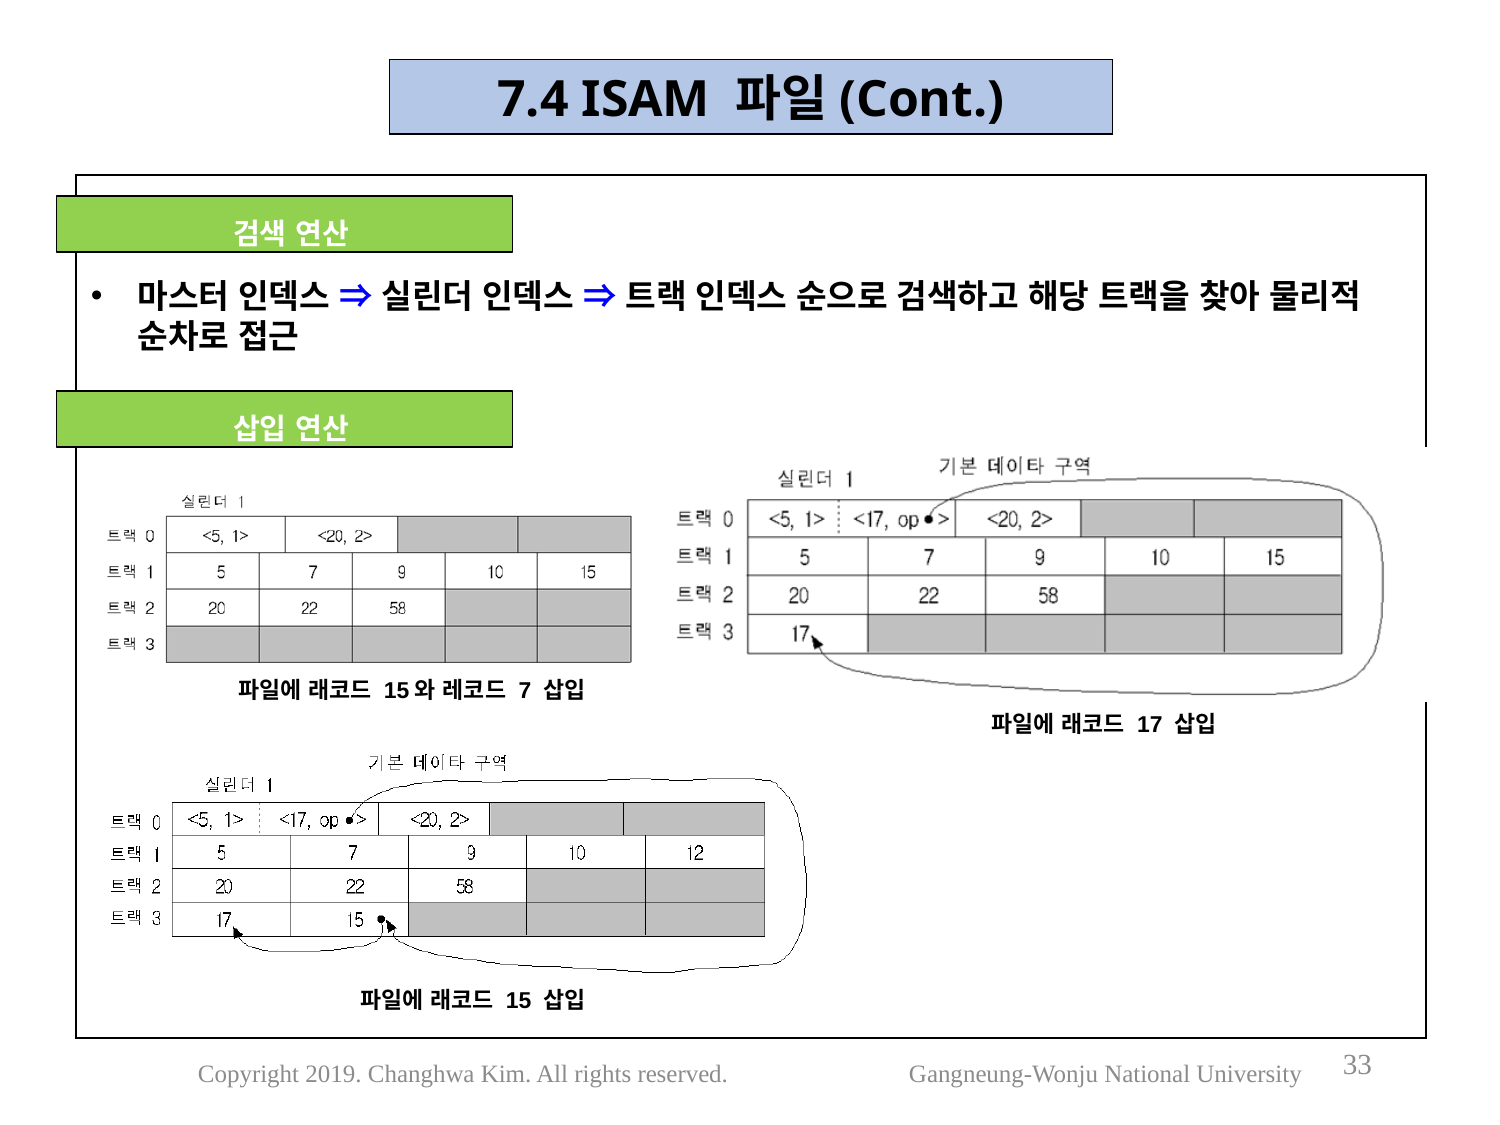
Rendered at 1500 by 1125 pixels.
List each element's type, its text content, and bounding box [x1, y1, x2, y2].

text_box 파일에 래코드 17 삽입 [902, 703, 1312, 745]
text_box 파일에 래코드 15 삽입 [271, 991, 681, 1021]
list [77, 734, 825, 991]
text_box 검색 연산 [56, 196, 513, 253]
footer Copyright 2019. Changhwa Kim. All rights reserved. Gangneung-Wonju National University [159, 1042, 1342, 1103]
text_box 삽입 연산 [56, 391, 513, 447]
picture [94, 447, 1427, 703]
text_box 파일에 래코드 15와 레코드 7 삽입 [210, 680, 620, 711]
text_box 7.4 ISAM 파일(Cont.) [389, 59, 1113, 135]
slide_number 33 [1074, 1025, 1388, 1100]
text_box 마스터 인덱스 ⇒ 실린더 인덱스 ⇒ 트랙 인덱스 순으로 검색하고 해당 트랙을 찾아 물리적 순차로 접근 [76, 174, 1426, 1039]
